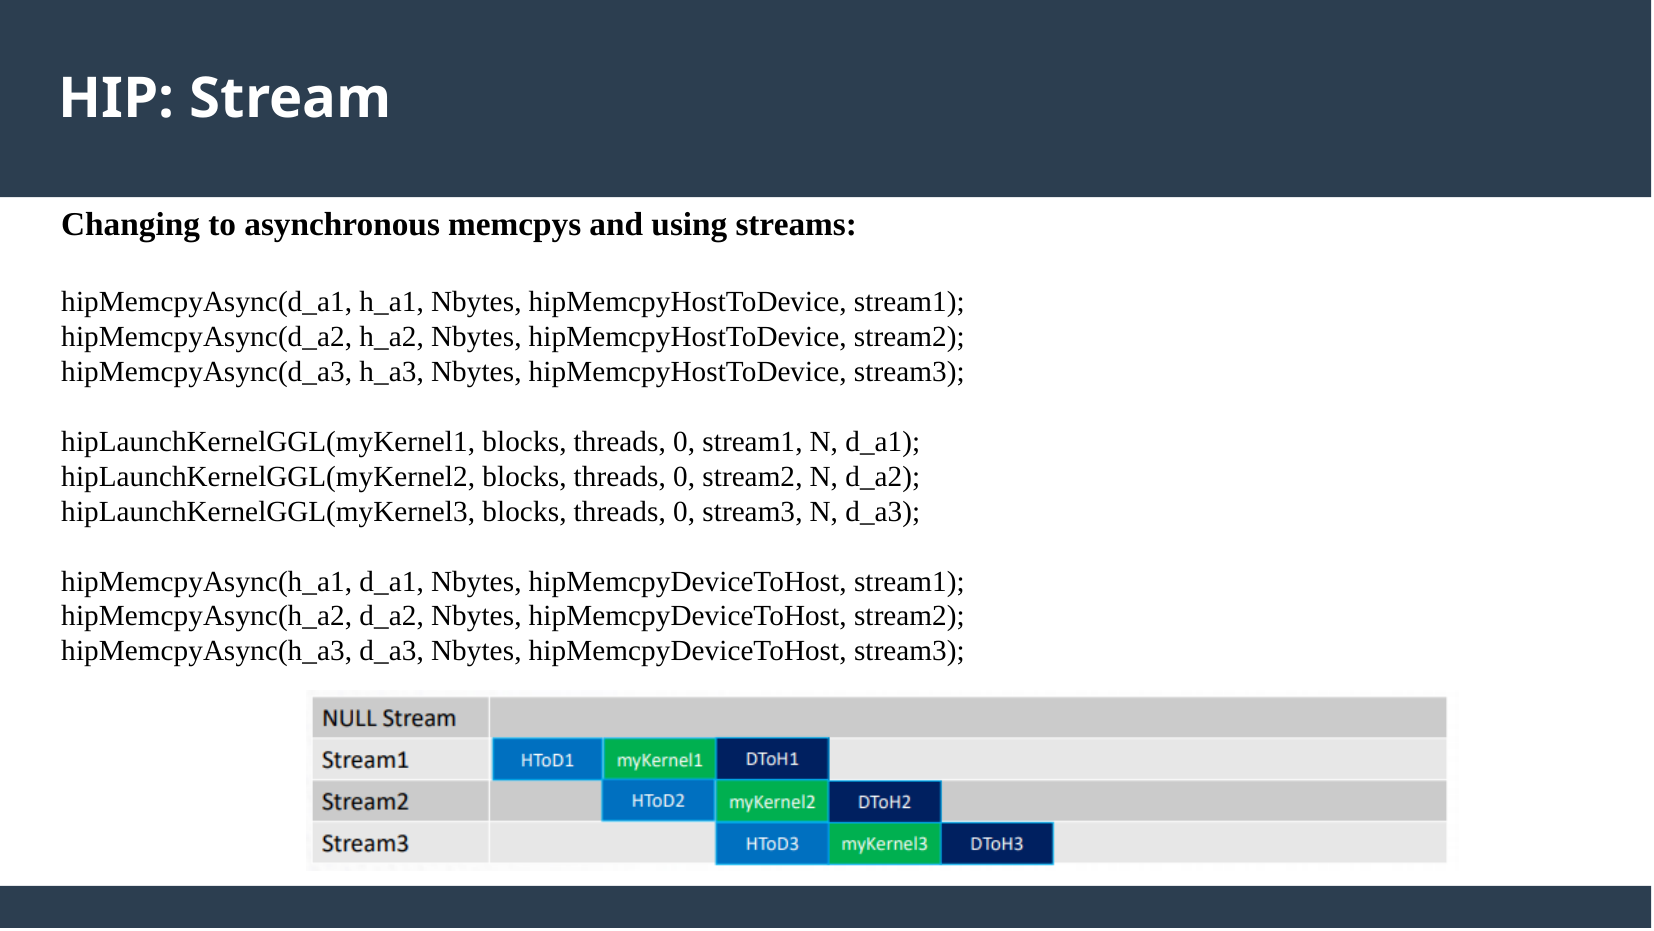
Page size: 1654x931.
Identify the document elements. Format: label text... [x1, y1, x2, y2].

text_box HIP: Stream [58, 37, 1592, 153]
picture [306, 690, 1459, 871]
text_box Changing to asynchronous memcpys and using streams: hipMemcpyAsync(d_a1, h_a1, Nbytes, hipMemcpyHostToDevice, stream1); hipMemcpyAsync(d_a2, h_a2, Nbytes, hipMemcpyHostToDevice, stream2); hipMemcpyAsync(d_a3, h_a3, Nbytes, hipMemcpyHostToDevice, stream3); hipLaunchKernelGGL(myKernel1, blocks, threads, 0, stream1, N, d_a1); hipLaunchKernelGGL(myKernel2, blocks, threads, 0, stream2, N, d_a2); hipLaunchKernelGGL(myKernel3, blocks, threads, 0, stream3, N, d_a3); hipMemcpyAsync(h_a1, d_a1, Nbytes, hipMemcpyDeviceToHost, stream1); hipMemcpyAsync(h_a2, d_a2, Nbytes, hipMemcpyDeviceToHost, stream2); hipMemcpyAsync(h_a3, d_a3, Nbytes, hipMemcpyDeviceToHost, stream3); [46, 194, 1329, 714]
